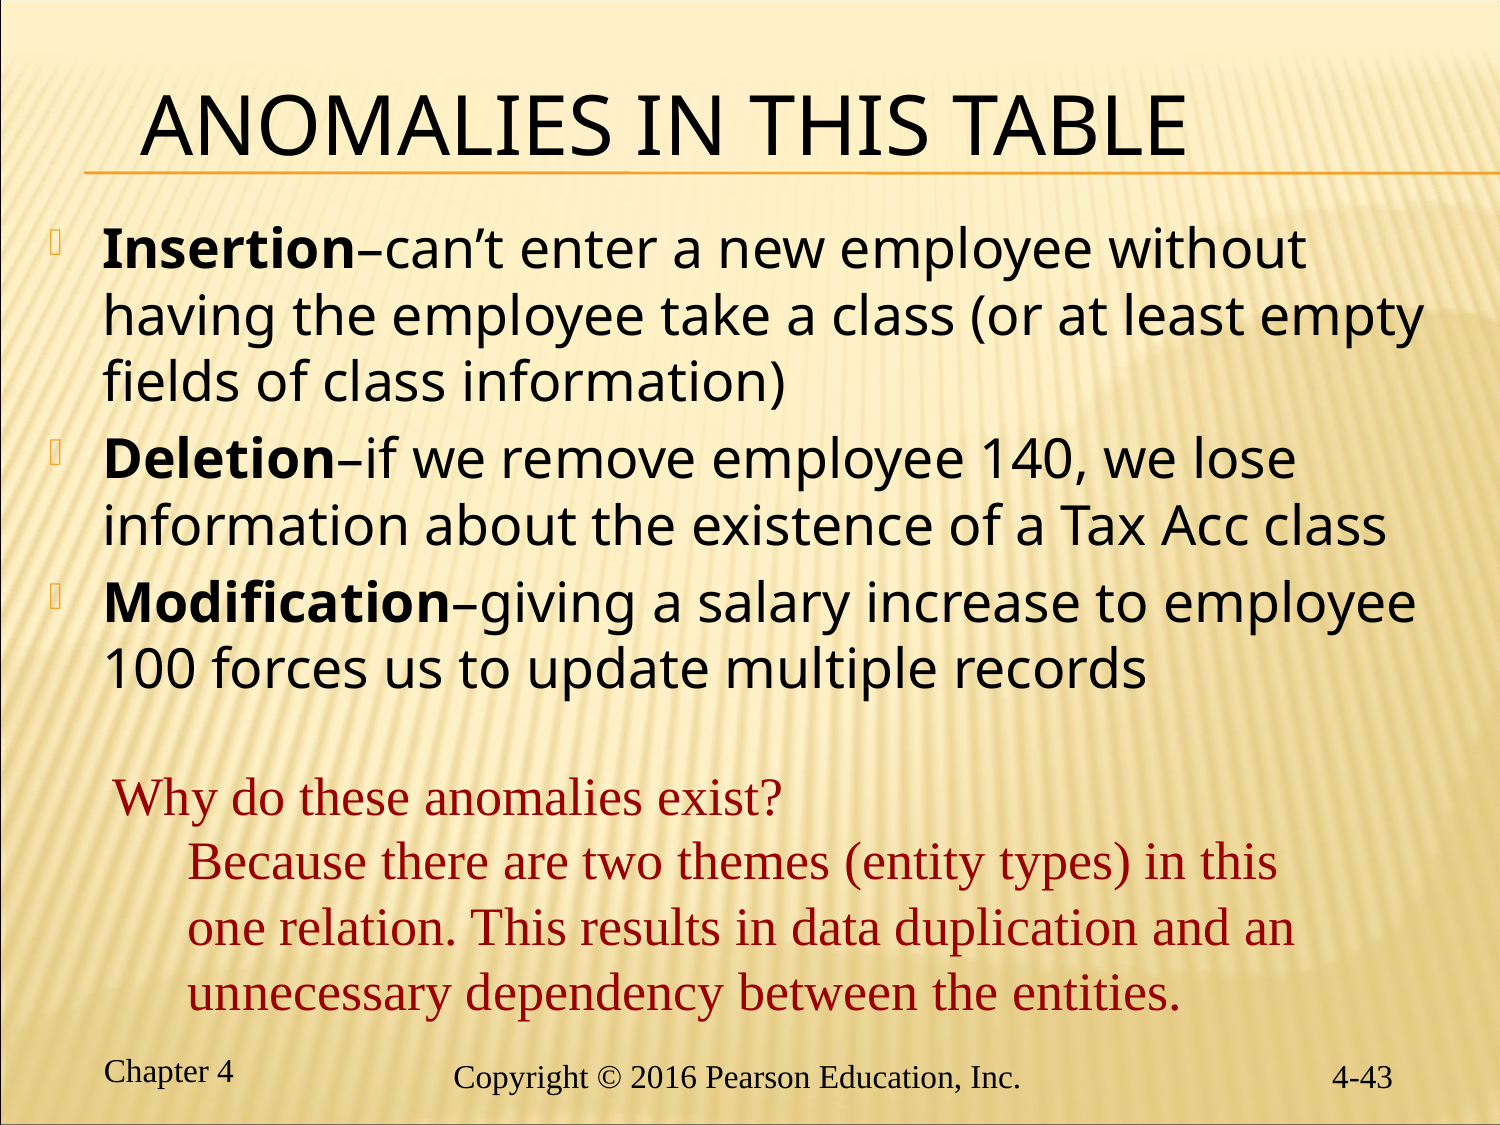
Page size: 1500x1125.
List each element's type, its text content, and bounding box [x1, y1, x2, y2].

picture [0, 0, 1500, 1125]
text_box Why do these anomalies exist? Because there are two themes (entity types) in this one relation. This results in data duplication and an unnecessary dependency between the entities. [97, 753, 1361, 1029]
title Anomalies in this Table [125, 27, 1401, 205]
list Insertion–can’t enter a new employee without having the employee take a class (or at least empty fields of class information) Deletion–if we remove employee 140, we lose information about the existence of a Tax Acc class Modification–giving a salary increase to employee 100 forces us to update multiple records [33, 205, 1484, 756]
